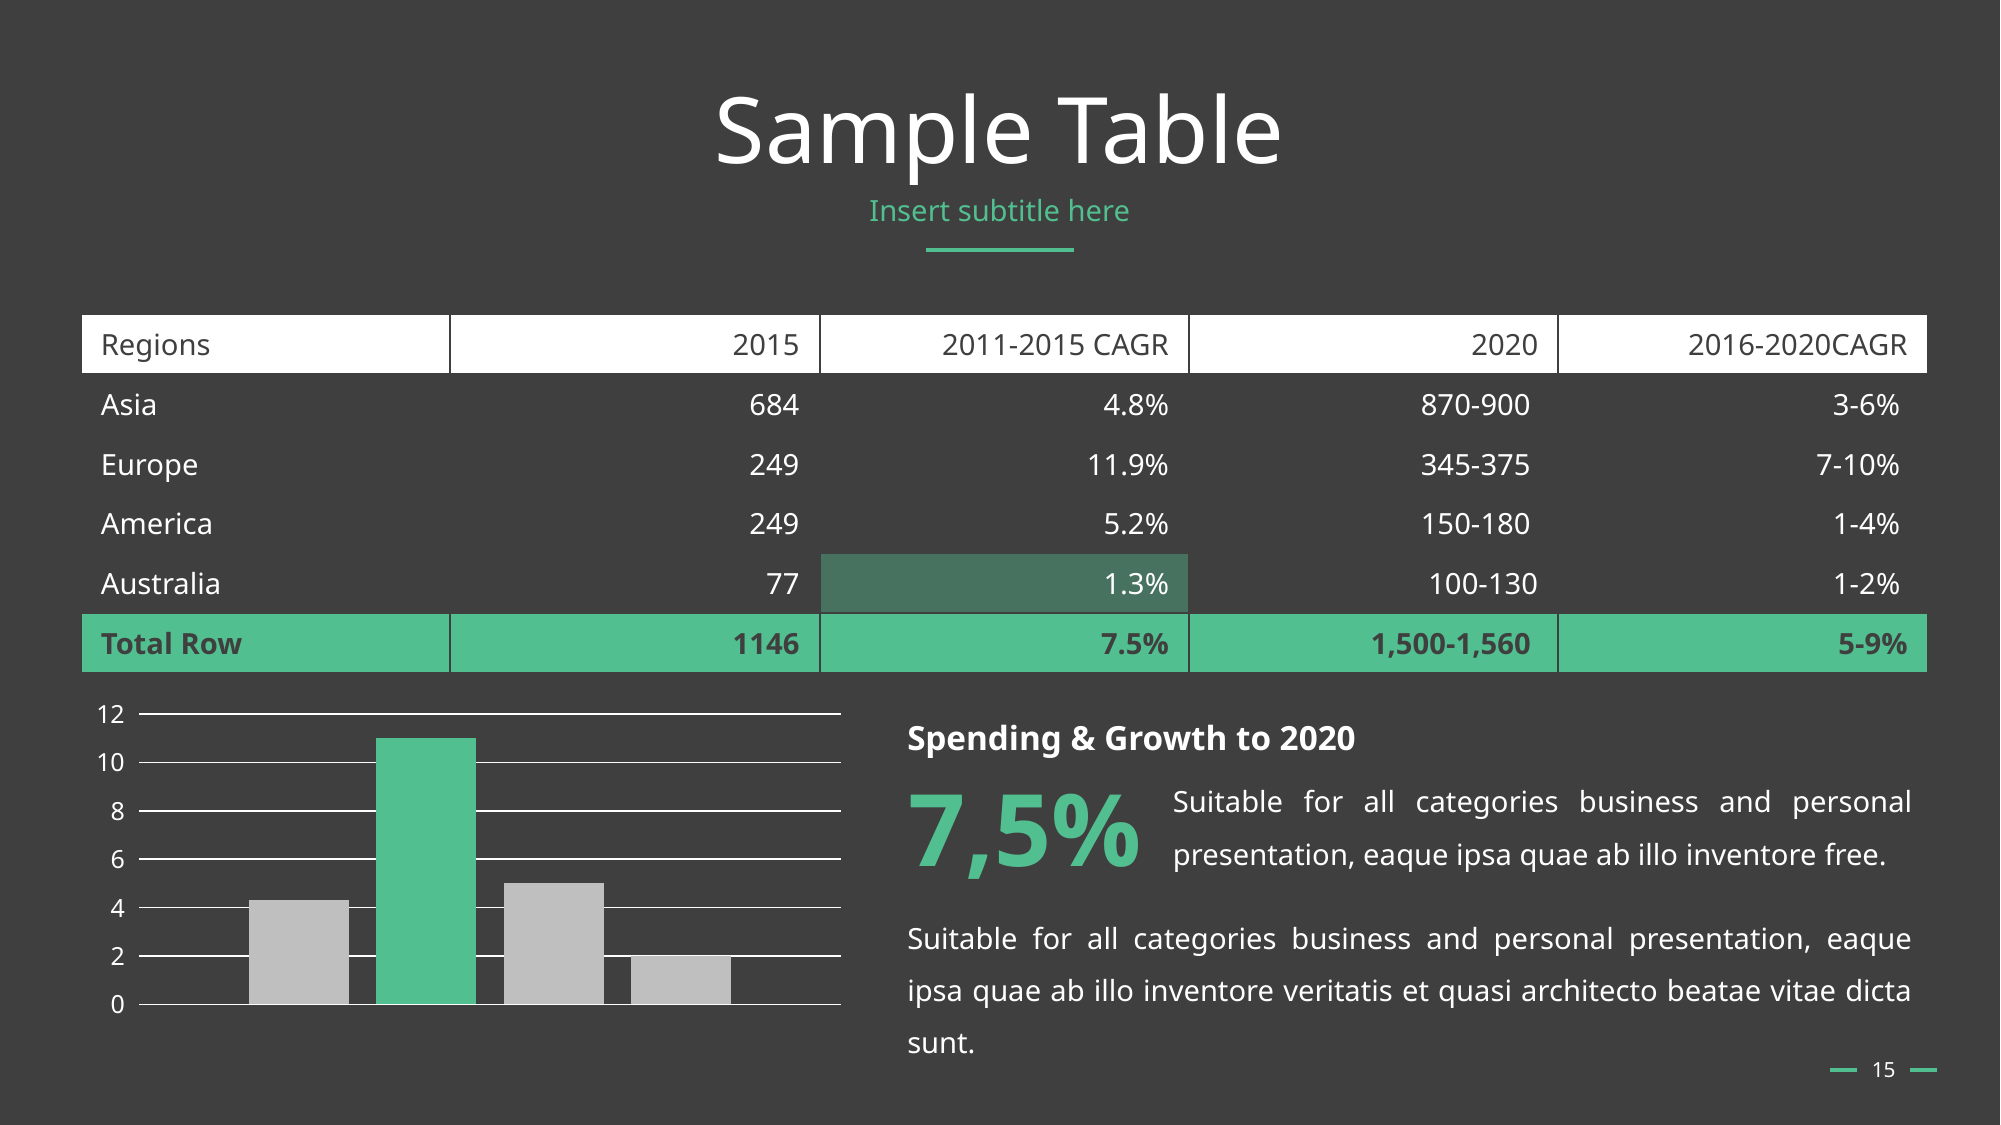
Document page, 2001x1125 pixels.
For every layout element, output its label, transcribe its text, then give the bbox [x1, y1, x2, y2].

table_header 2016-2020CAGR [1559, 315, 1927, 373]
table_cell 5.2% [821, 495, 1188, 553]
table_cell 1146 [451, 614, 819, 672]
table_cell 249 [451, 495, 819, 553]
table_cell 684 [451, 375, 819, 433]
table_cell 100-130 [1190, 554, 1557, 612]
text_box Suitable for all categories business and personal presentation, eaque ipsa quae ab illo inventore free. [1158, 758, 1928, 879]
table_cell 150-180 [1190, 495, 1557, 553]
table_cell Total Row [82, 614, 449, 672]
table_cell America [82, 495, 449, 553]
table_header 2015 [451, 315, 819, 373]
table_cell Asia [82, 375, 449, 433]
table_cell 4.8% [821, 375, 1188, 433]
table_cell 7-10% [1559, 435, 1927, 493]
table_cell Australia [82, 554, 449, 612]
text_box 7,5% [893, 758, 1157, 894]
table_cell 249 [451, 435, 819, 493]
table_cell 77 [451, 554, 819, 612]
table_cell 5-9% [1559, 614, 1927, 672]
table_cell Europe [82, 435, 449, 493]
text_box Spending & Growth to 2020 [892, 690, 1751, 765]
table_cell 1-2% [1559, 554, 1927, 612]
chart [80, 690, 857, 1029]
table_cell 7.5% [821, 614, 1188, 672]
slide_number 15 [1839, 1068, 1928, 1101]
table_cell 1,500-1,560 [1190, 614, 1557, 672]
table_cell 1.3% [821, 554, 1188, 612]
table_cell 3-6% [1559, 375, 1927, 433]
table_cell 11.9% [821, 435, 1188, 493]
title Sample Table [137, 59, 1863, 188]
table_cell 345-375 [1190, 435, 1557, 493]
text_box Suitable for all categories business and personal presentation, eaque ipsa quae ab illo inventore veritatis et quasi architecto beatae vitae dicta sunt. [892, 895, 1928, 1068]
table_cell 870-900 [1190, 375, 1557, 433]
list Insert subtitle here [137, 188, 1863, 249]
table_header 2011-2015 CAGR [821, 315, 1188, 373]
table_cell 1-4% [1559, 495, 1927, 553]
table_header Regions [82, 315, 449, 373]
table_header 2020 [1190, 315, 1557, 373]
